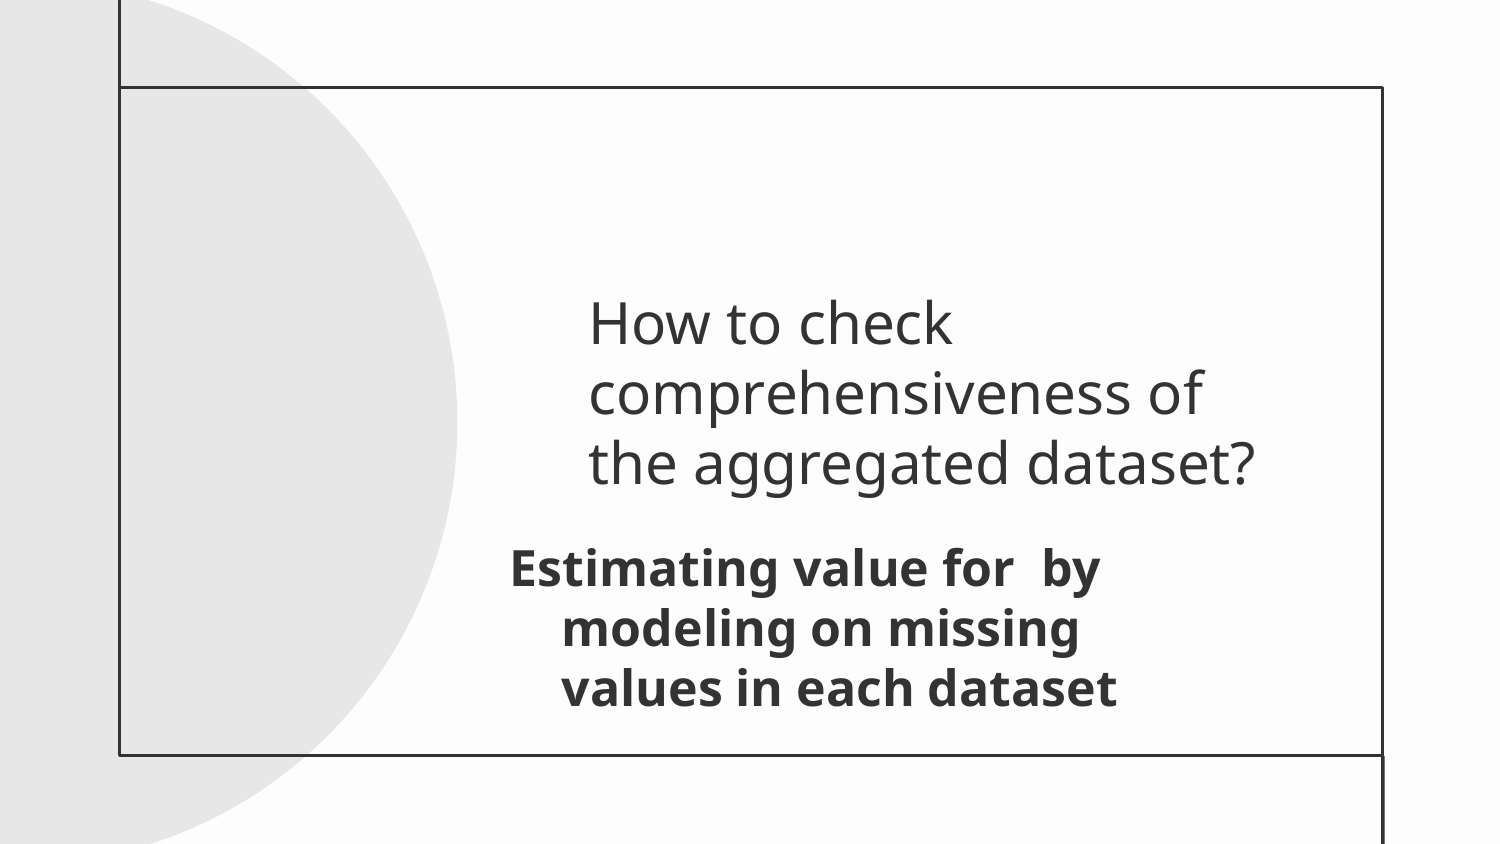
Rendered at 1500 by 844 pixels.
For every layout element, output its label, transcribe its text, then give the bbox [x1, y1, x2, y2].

title How to check comprehensiveness of the aggregated dataset? [573, 167, 1279, 512]
